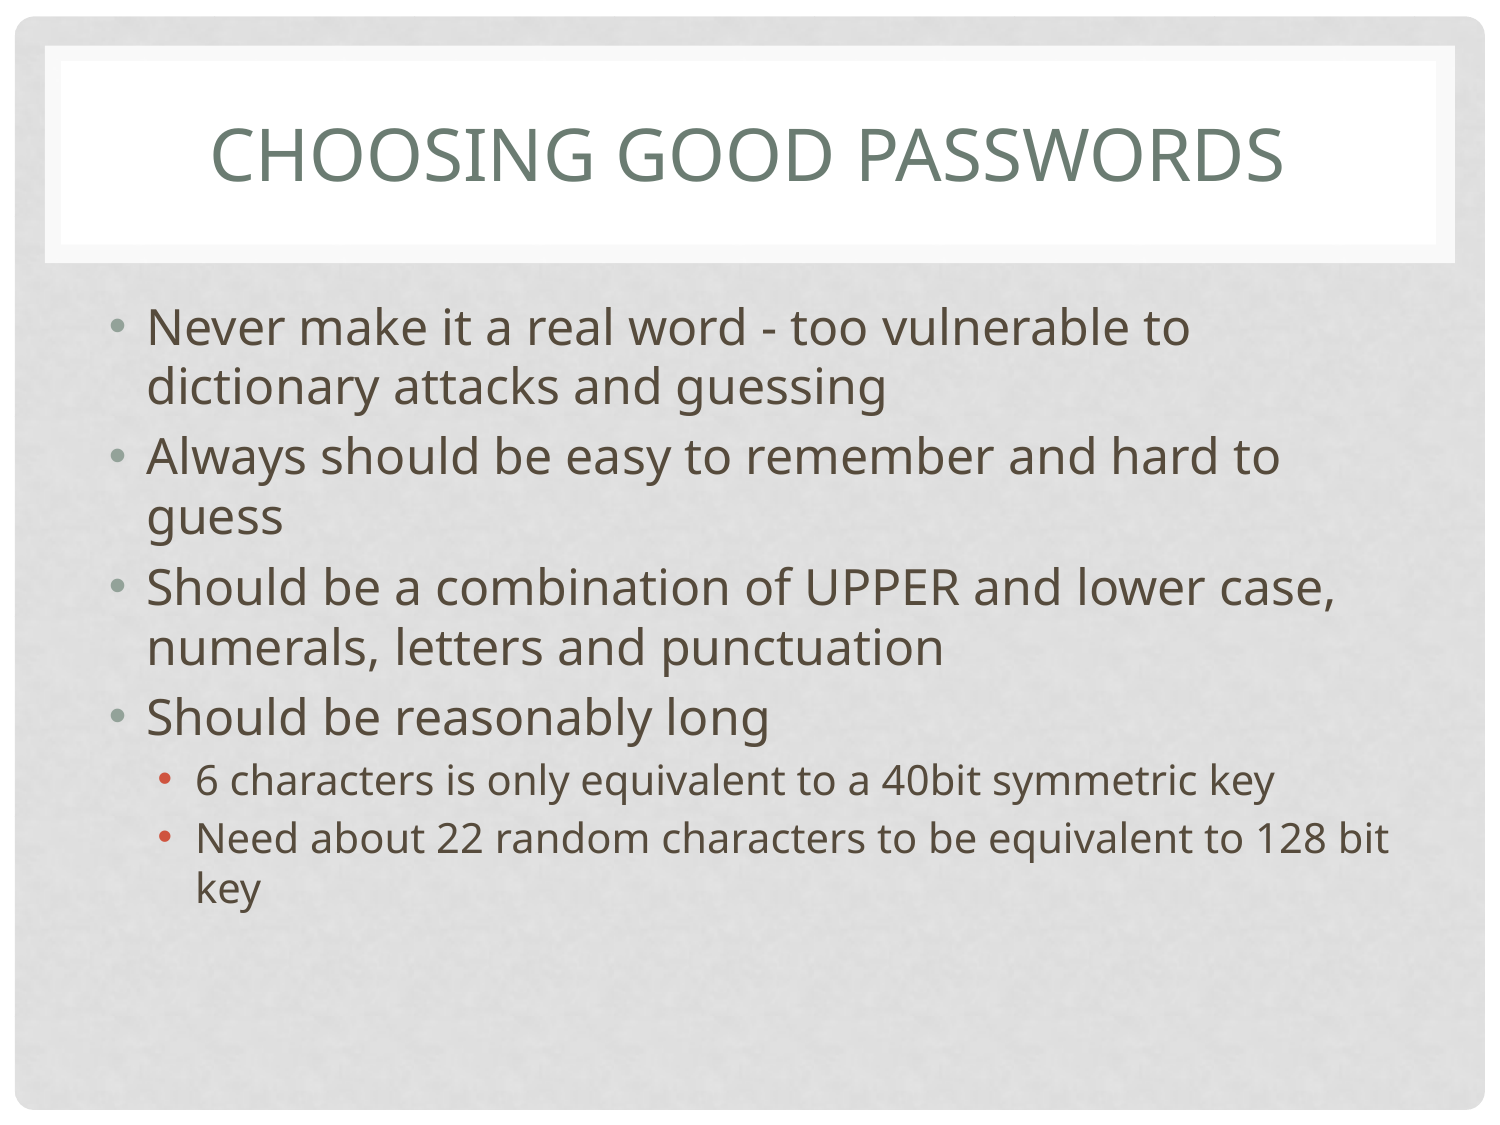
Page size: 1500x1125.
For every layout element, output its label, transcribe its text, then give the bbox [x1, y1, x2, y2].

list Never make it a real word - too vulnerable to dictionary attacks and guessing Always should be easy to remember and hard to guess Should be a combination of UPPER and lower case, numerals, letters and punctuation Should be reasonably long 6 characters is only equivalent to a 40bit symmetric key Need about 22 random characters to be equivalent to 128 bit key [75, 287, 1425, 1091]
title CHOOSING GOOD PASSWORDS [69, 66, 1425, 238]
picture [14, 16, 1485, 1110]
